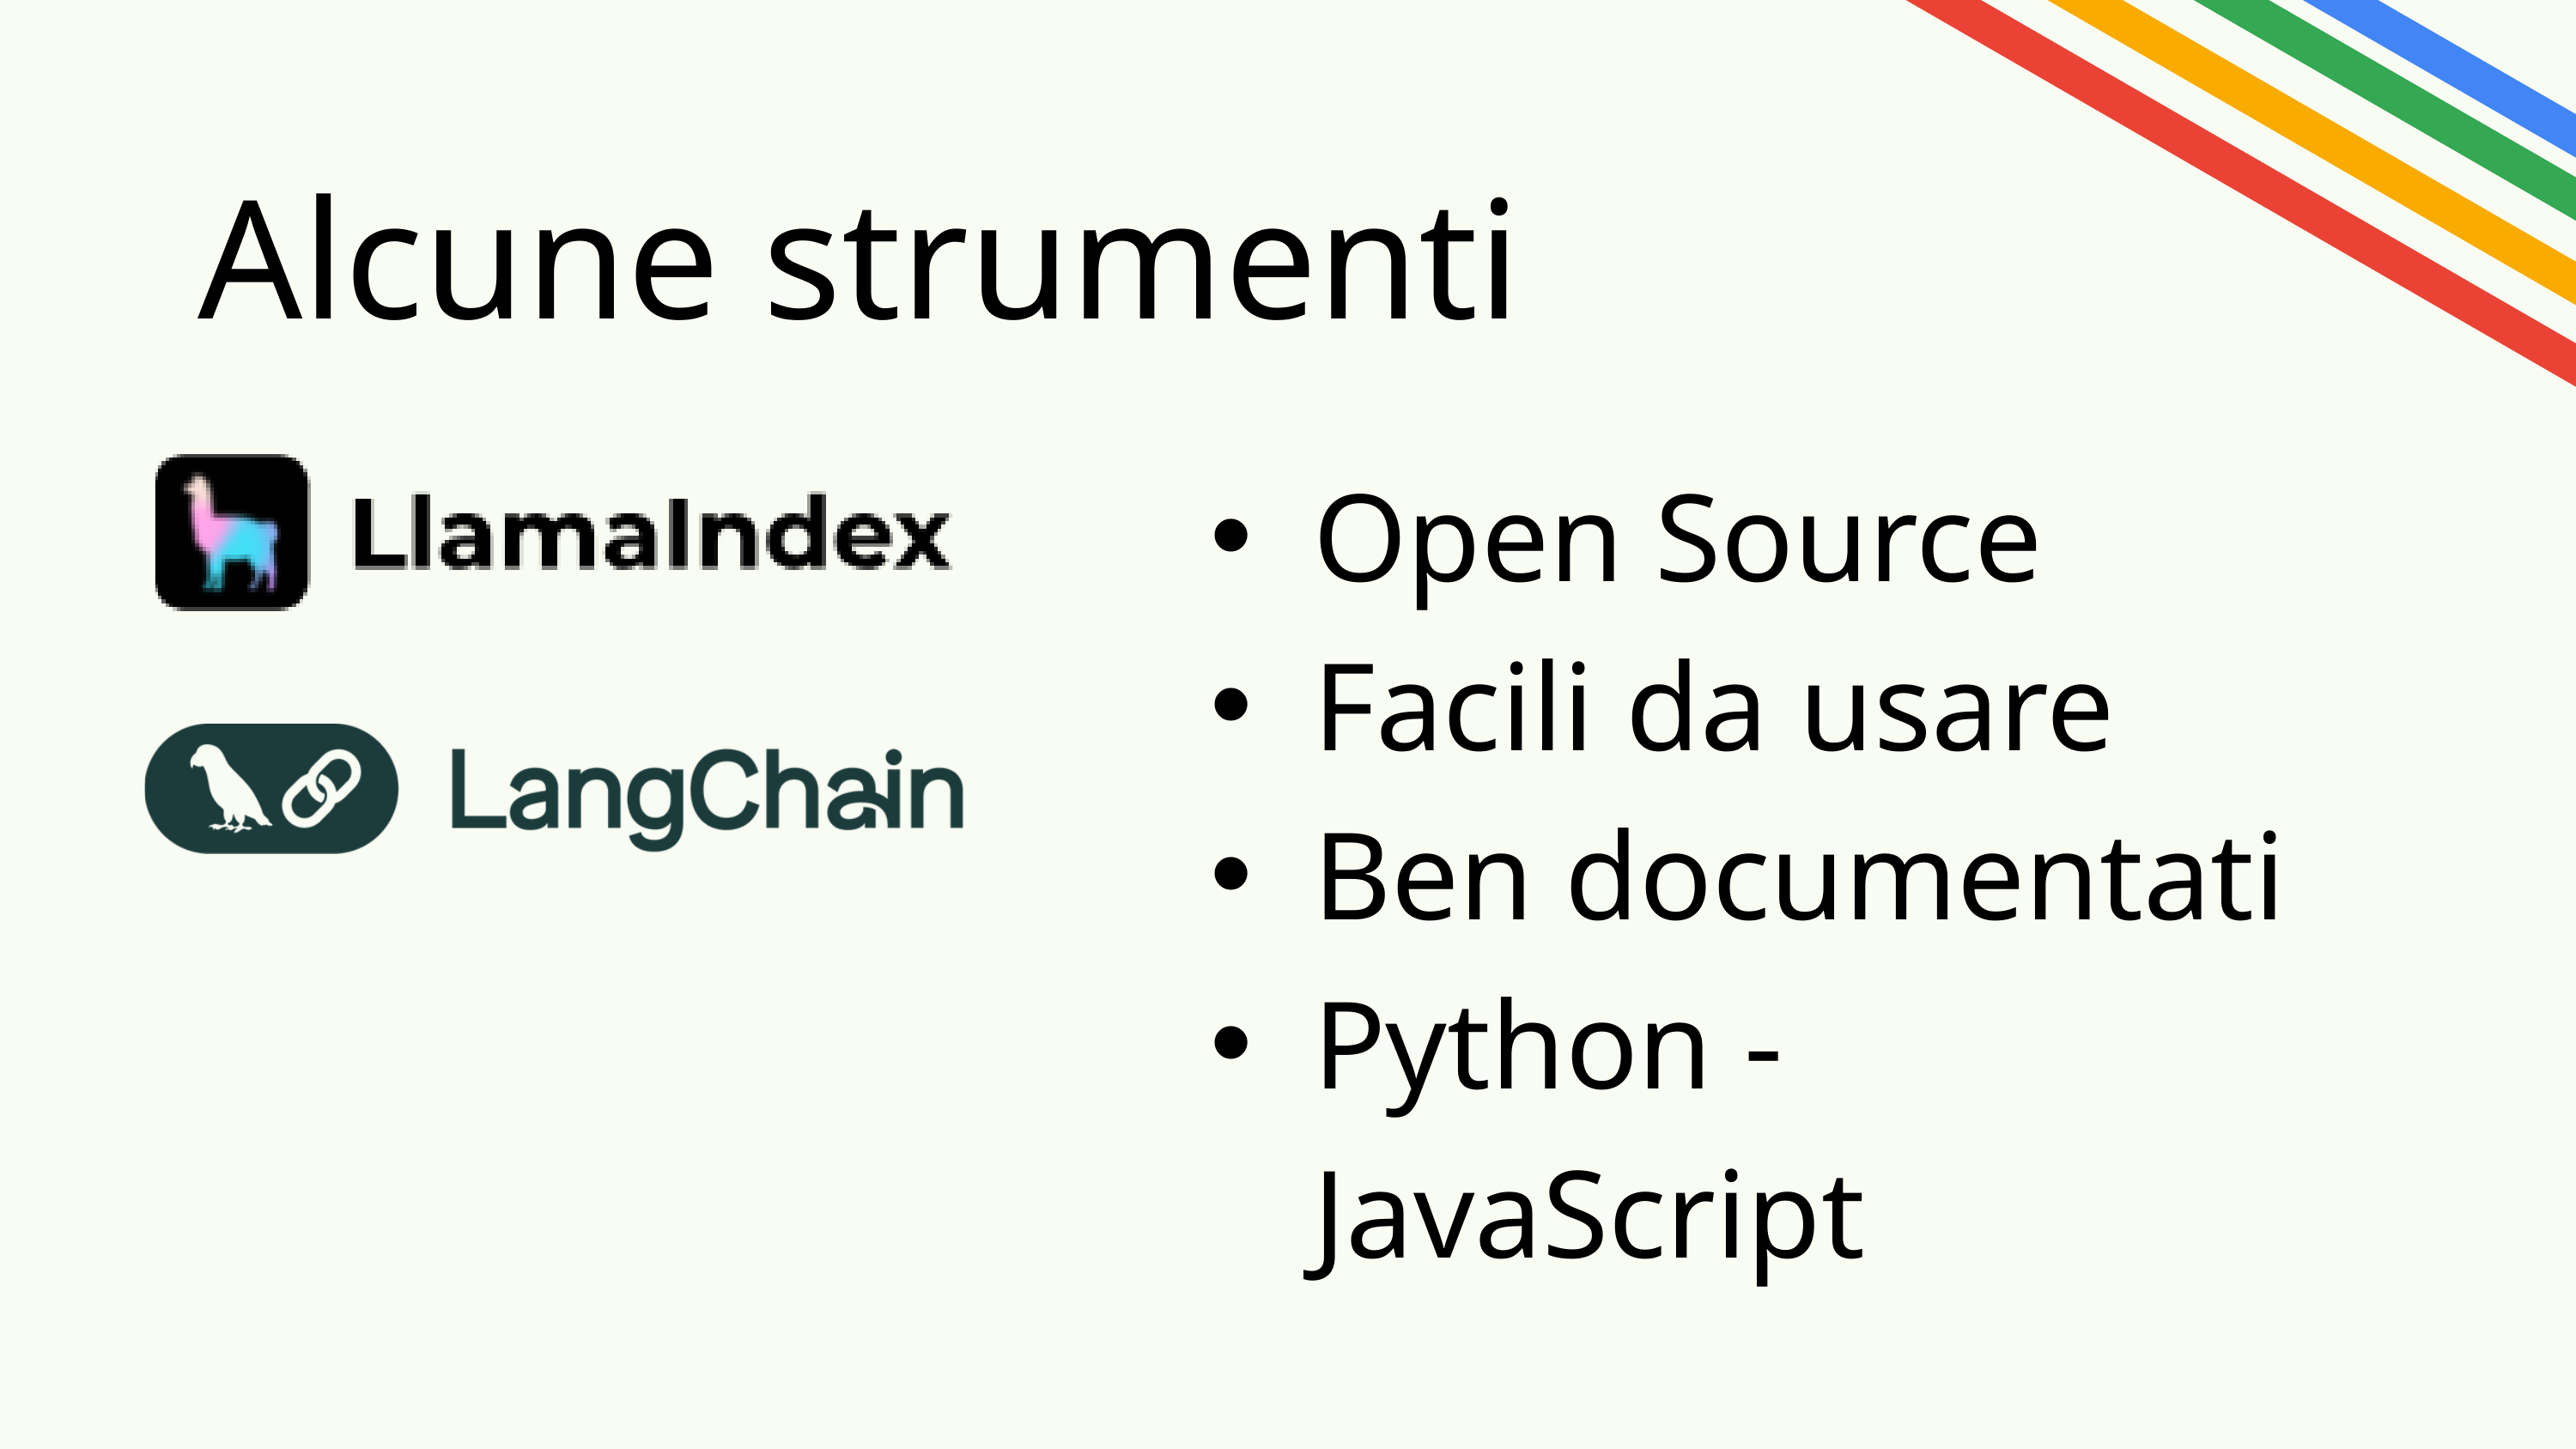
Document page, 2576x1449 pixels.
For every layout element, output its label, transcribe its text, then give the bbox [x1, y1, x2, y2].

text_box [1749, 0, 2576, 434]
text_box [155, 454, 953, 611]
text_box Open Source Facili da usare Ben documentati Python - JavaScript [1108, 437, 2360, 1282]
text_box [144, 724, 963, 854]
text_box Alcune strumenti [144, 121, 1575, 352]
